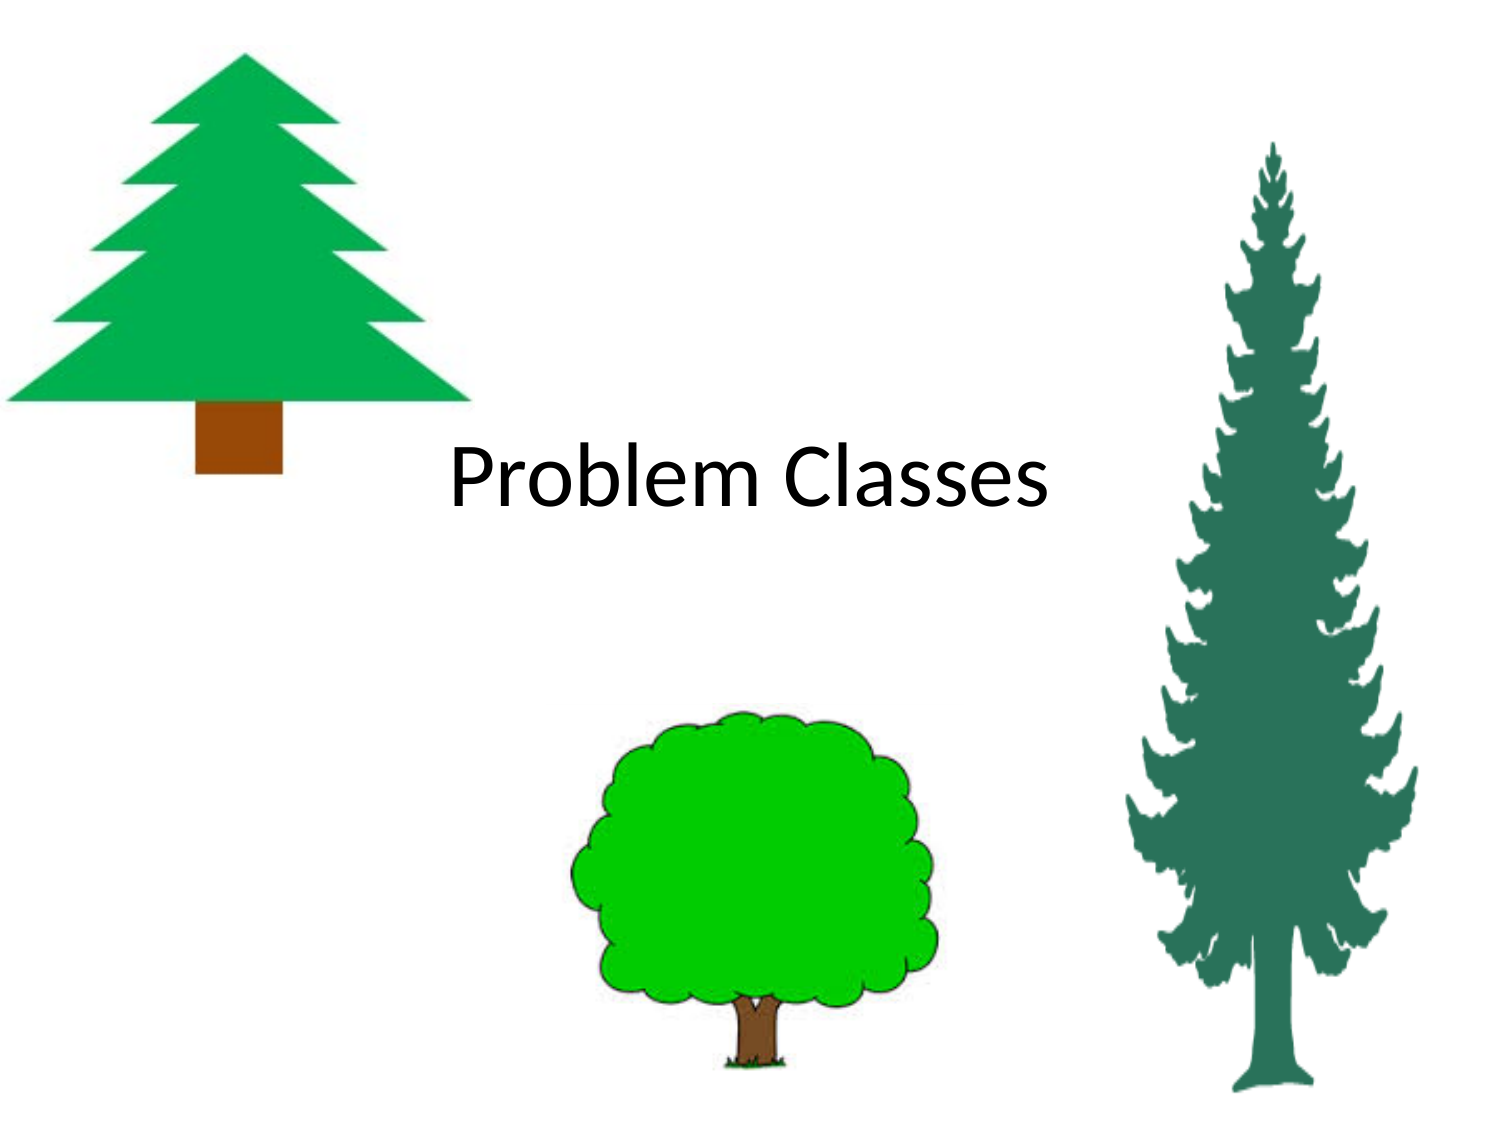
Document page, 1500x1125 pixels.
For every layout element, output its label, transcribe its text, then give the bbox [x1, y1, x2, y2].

picture [0, 45, 476, 480]
picture [546, 110, 1500, 1122]
title Problem Classes [112, 349, 957, 591]
